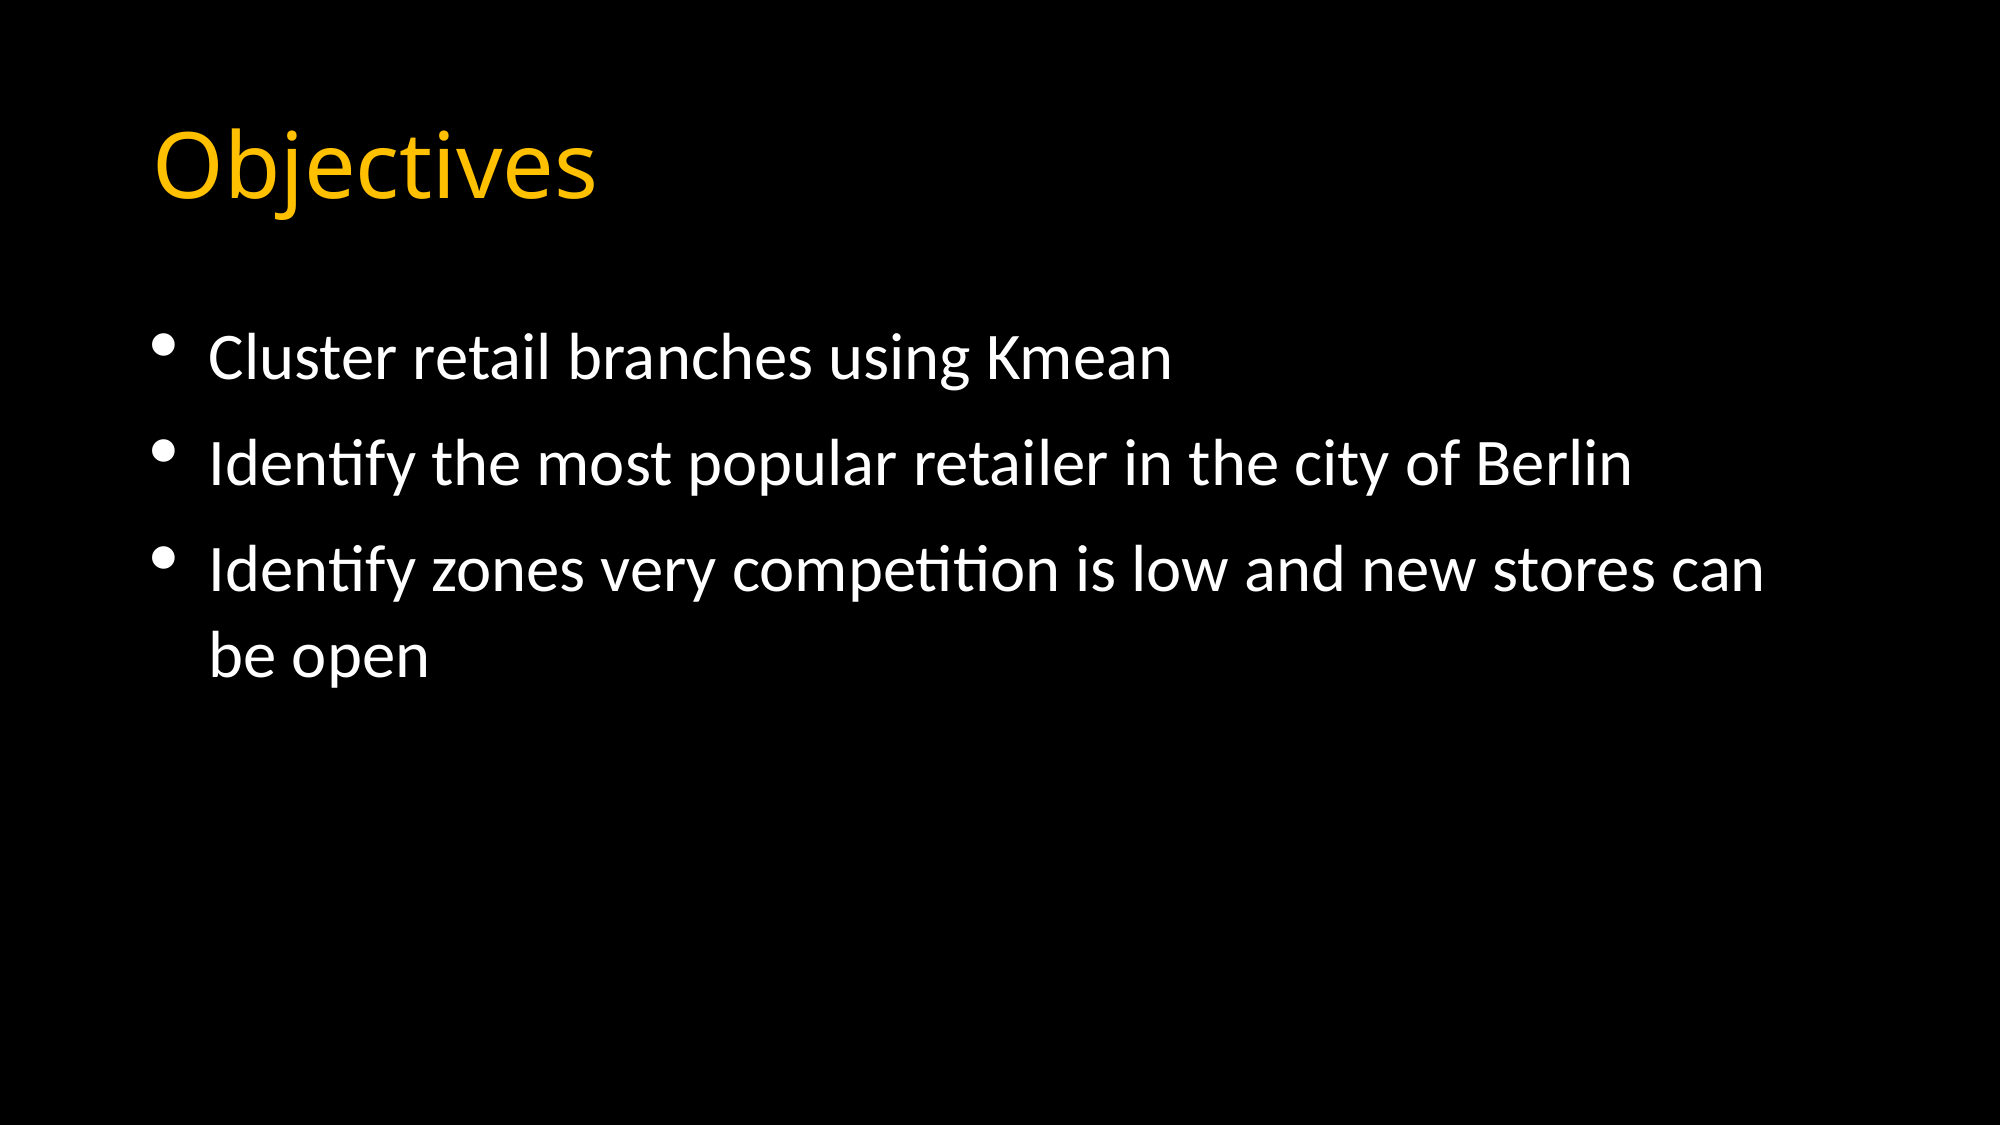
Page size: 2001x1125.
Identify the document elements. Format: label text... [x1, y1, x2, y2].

title Objectives [137, 59, 1863, 278]
list Cluster retail branches using Kmean Identify the most popular retailer in the city of Berlin Identify zones very competition is low and new stores can be open [137, 299, 1863, 1014]
